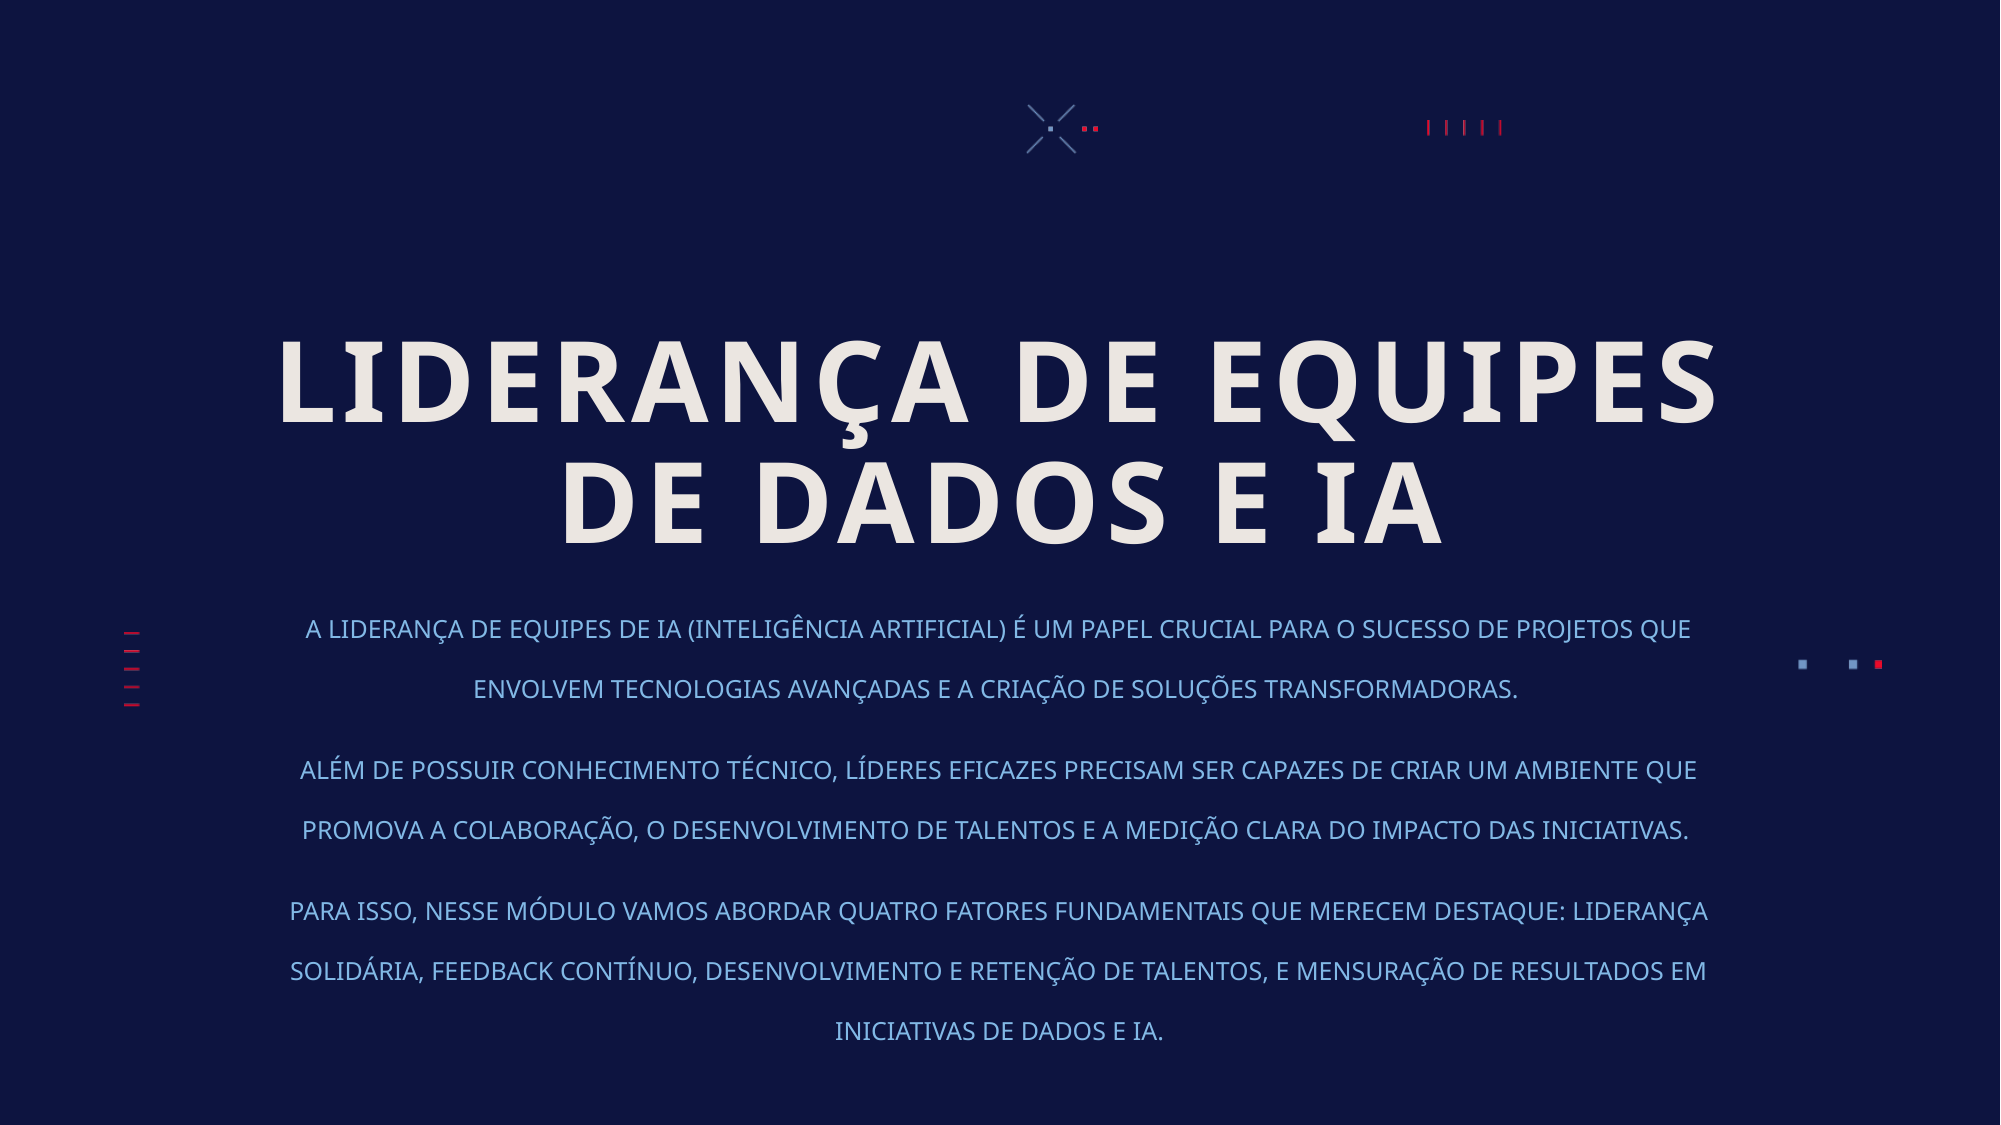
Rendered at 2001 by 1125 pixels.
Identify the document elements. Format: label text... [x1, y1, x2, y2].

picture [124, 632, 140, 707]
picture [1427, 120, 1502, 136]
title LIDERANÇA DE EQUIPES DE DADOS E IA [249, 184, 1750, 575]
subtitle A LIDERANÇA DE EQUIPES DE IA (INTELIGÊNCIA ARTIFICIAL) É UM PAPEL CRUCIAL PARA O SUCESSO DE PROJETOS QUE ENVOLVEM TECNOLOGIAS AVANÇADAS E A CRIAÇÃO DE SOLUÇÕES TRANSFORMADORAS. ALÉM DE POSSUIR CONHECIMENTO TÉCNICO, LÍDERES EFICAZES PRECISAM SER CAPAZES DE CRIAR UM AMBIENTE QUE PROMOVA A COLABORAÇÃO, O DESENVOLVIMENTO DE TALENTOS E A MEDIÇÃO CLARA DO IMPACTO DAS INICIATIVAS. PARA ISSO, NESSE MÓDULO VAMOS ABORDAR QUATRO FATORES FUNDAMENTAIS QUE MERECEM DESTAQUE: LIDERANÇA SOLIDÁRIA, FEEDBACK CONTÍNUO, DESENVOLVIMENTO E RETENÇÃO DE TALENTOS, E MENSURAÇÃO DE RESULTADOS EM INICIATIVAS DE DADOS E IA. [249, 575, 1750, 1012]
picture [1026, 104, 1098, 154]
picture [1798, 659, 1882, 670]
